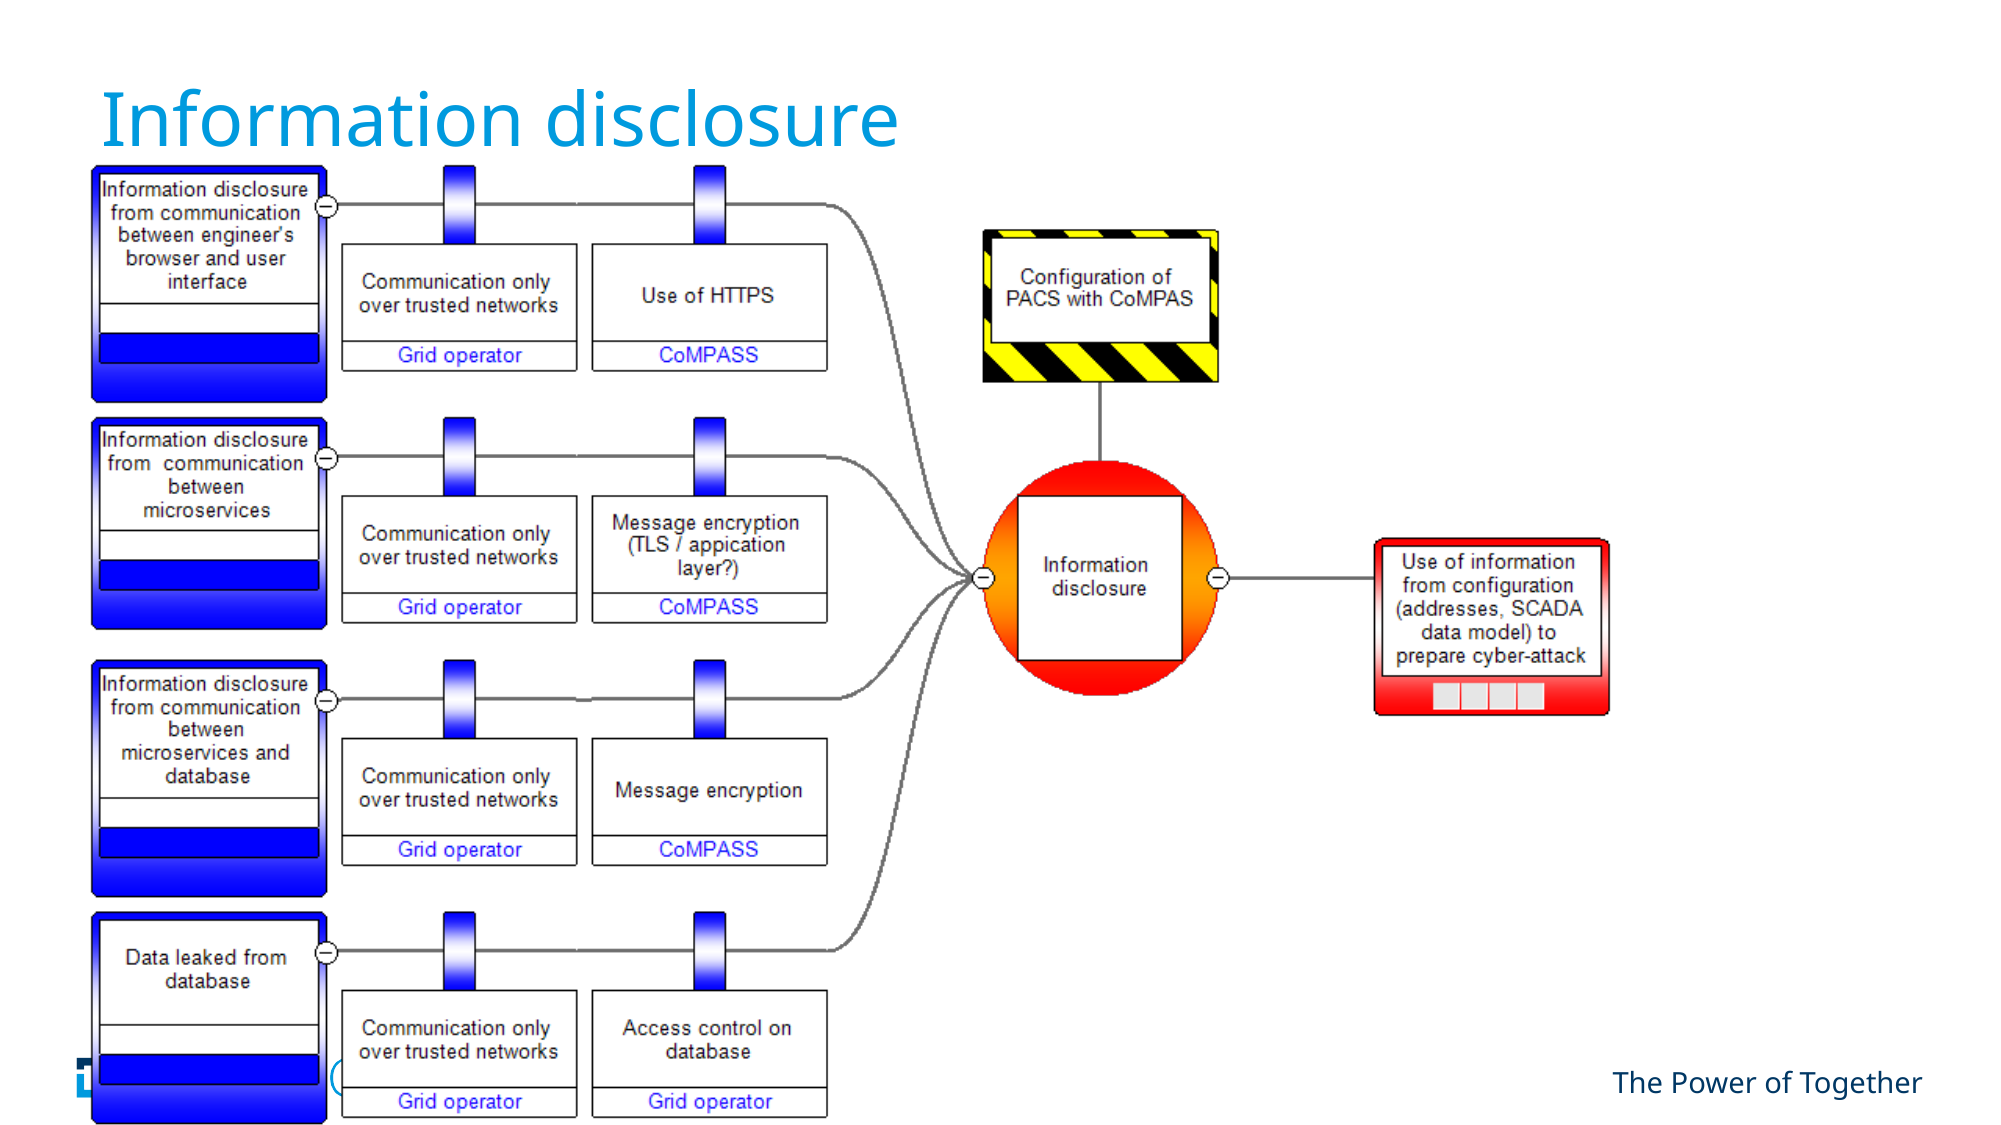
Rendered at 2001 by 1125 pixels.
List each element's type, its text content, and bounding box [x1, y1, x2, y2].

title Information disclosure [101, 82, 1885, 185]
picture [75, 156, 1618, 1125]
